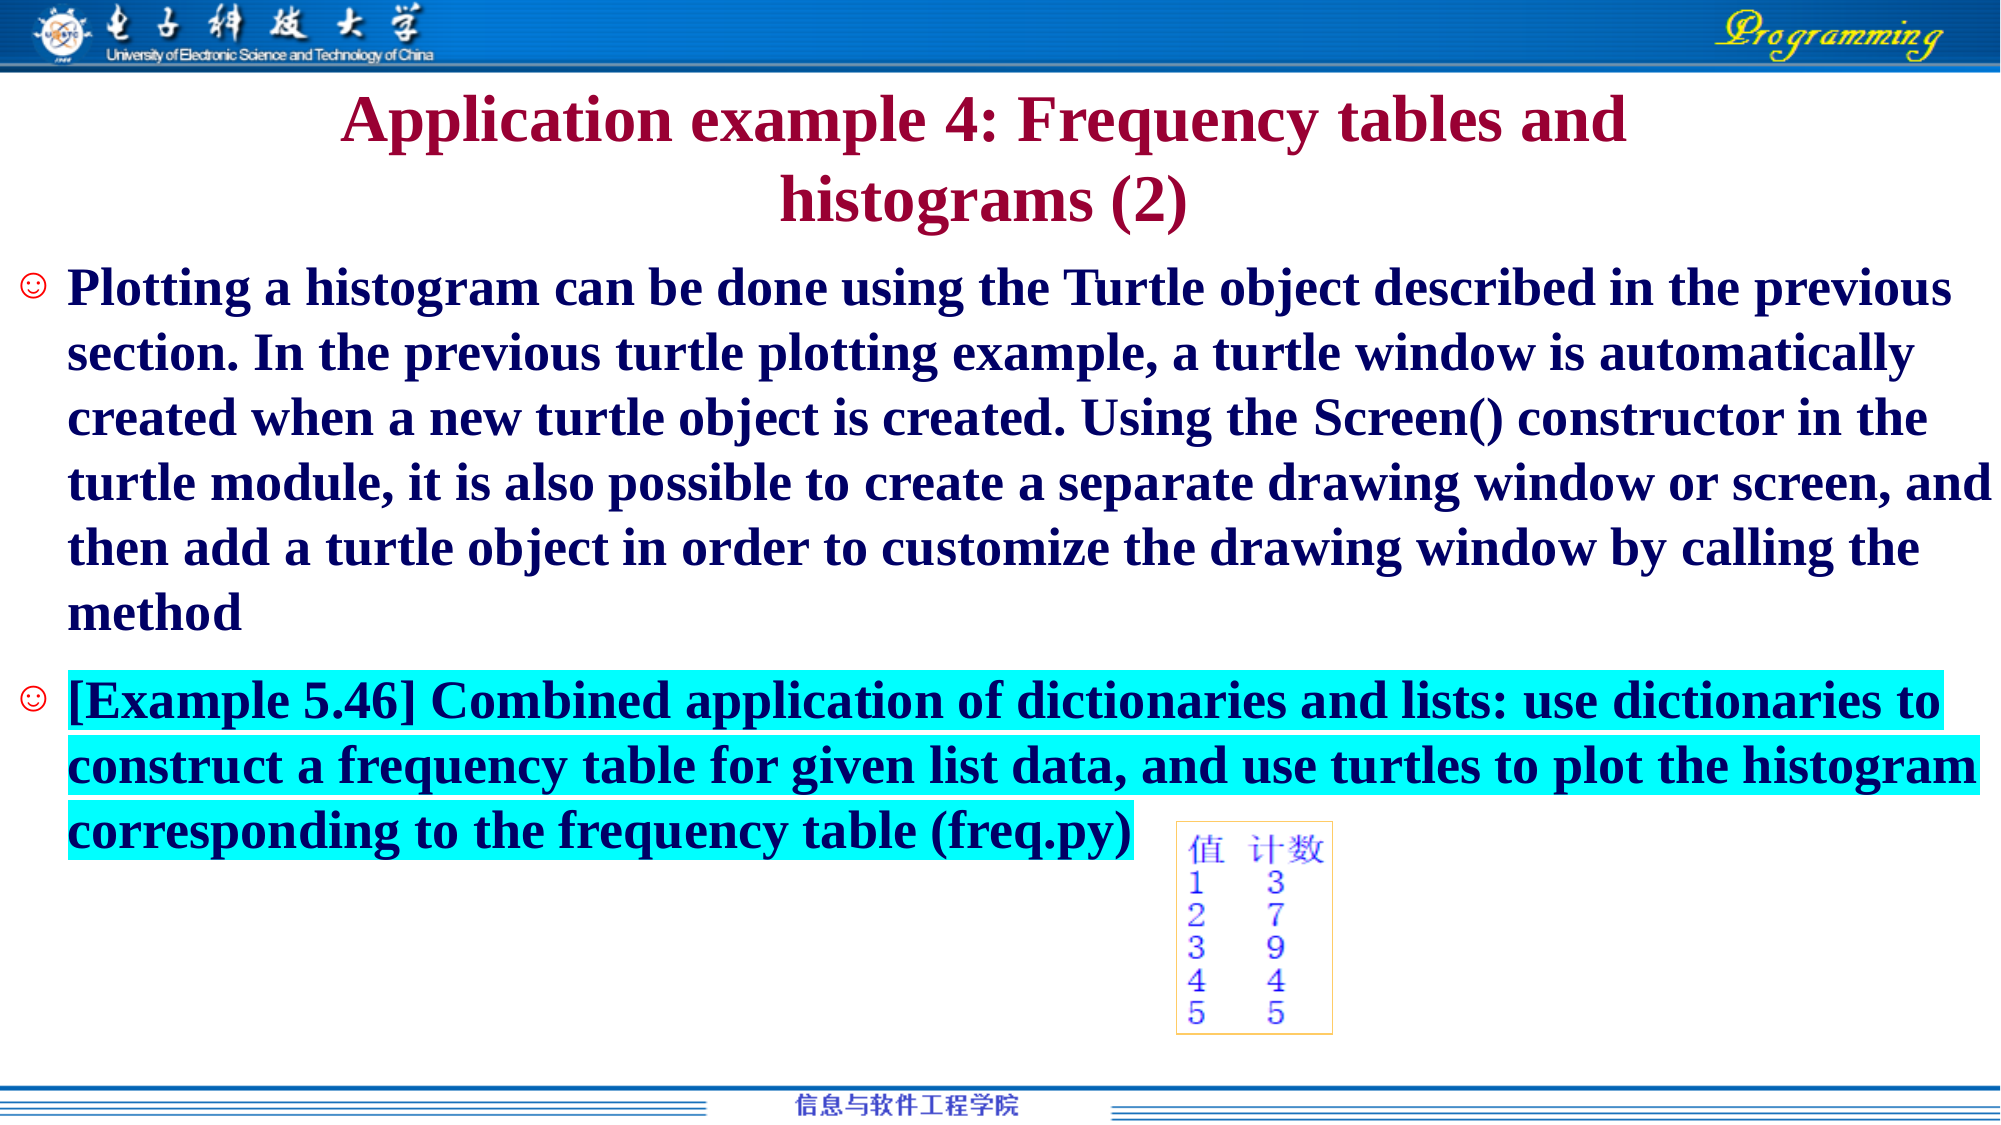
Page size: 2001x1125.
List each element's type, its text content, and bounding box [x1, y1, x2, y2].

picture [0, 0, 2001, 1125]
title Application example 4: Frequency tables and histograms (2) [196, 113, 1773, 196]
list Plotting a histogram can be done using the Turtle object described in the previous section. In the previous turtle plotting example, a turtle window is automatically created when a new turtle object is created. Using the Screen() constructor in the turtle module, it is also possible to create a separate drawing window or screen, and then add a turtle object in order to customize the drawing window by calling the method [Example 5.46] Combined application of dictionaries and lists: use dictionaries to construct a frequency table for given list data, and use turtles to plot the histogram corresponding to the frequency table (freq.py) [0, 243, 2000, 987]
